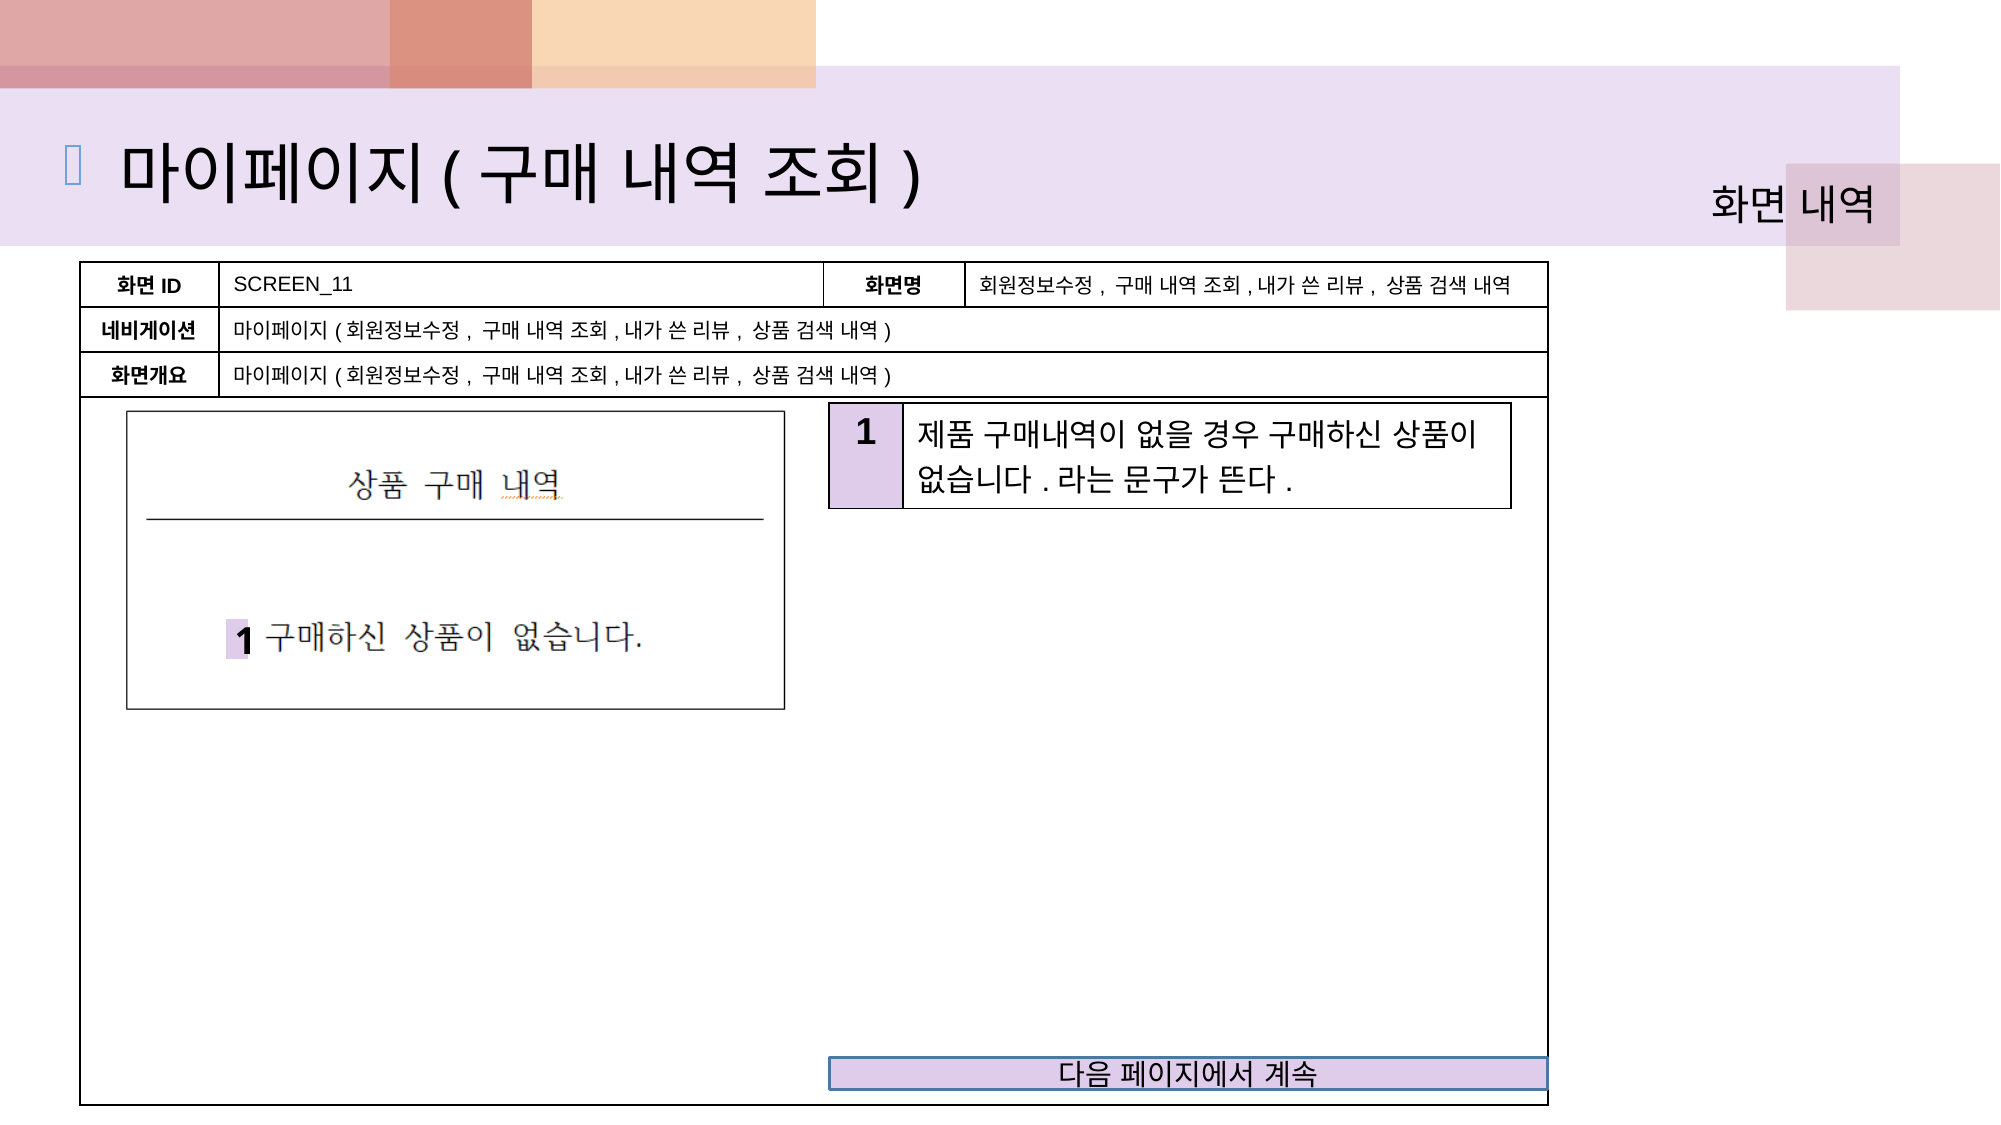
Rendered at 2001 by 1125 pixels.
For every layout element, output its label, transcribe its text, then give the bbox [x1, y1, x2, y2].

table_cell [81, 398, 1547, 1104]
table_cell 네비게이션 [81, 308, 218, 351]
table_header 1 [830, 404, 902, 508]
table_cell 화면개요 [81, 353, 218, 396]
table_cell 마이페이지(회원정보수정, 구매 내역 조회,내가 쓴 리뷰, 상품 검색 내역) [220, 353, 1547, 396]
table_cell 마이페이지(회원정보수정, 구매 내역 조회,내가 쓴 리뷰, 상품 검색 내역) [220, 308, 1547, 351]
picture [114, 402, 794, 720]
table_header 화면명 [824, 263, 964, 306]
text_box 마이페이지(구매 내역 조회) [48, 124, 1490, 172]
text_box 화면 내역 [1696, 171, 2000, 240]
text_box [1558, 66, 2000, 97]
table_header 제품 구매내역이 없을 경우 구매하신 상품이 없습니다.라는 문구가 뜬다. [904, 404, 1510, 508]
table_header 화면ID [81, 263, 218, 306]
table_header SCREEN_11 [220, 263, 823, 306]
table_header 회원정보수정, 구매 내역 조회,내가 쓴 리뷰, 상품 검색 내역 [966, 263, 1547, 306]
text_box 다음 페이지에서 계속 [828, 1056, 1549, 1091]
